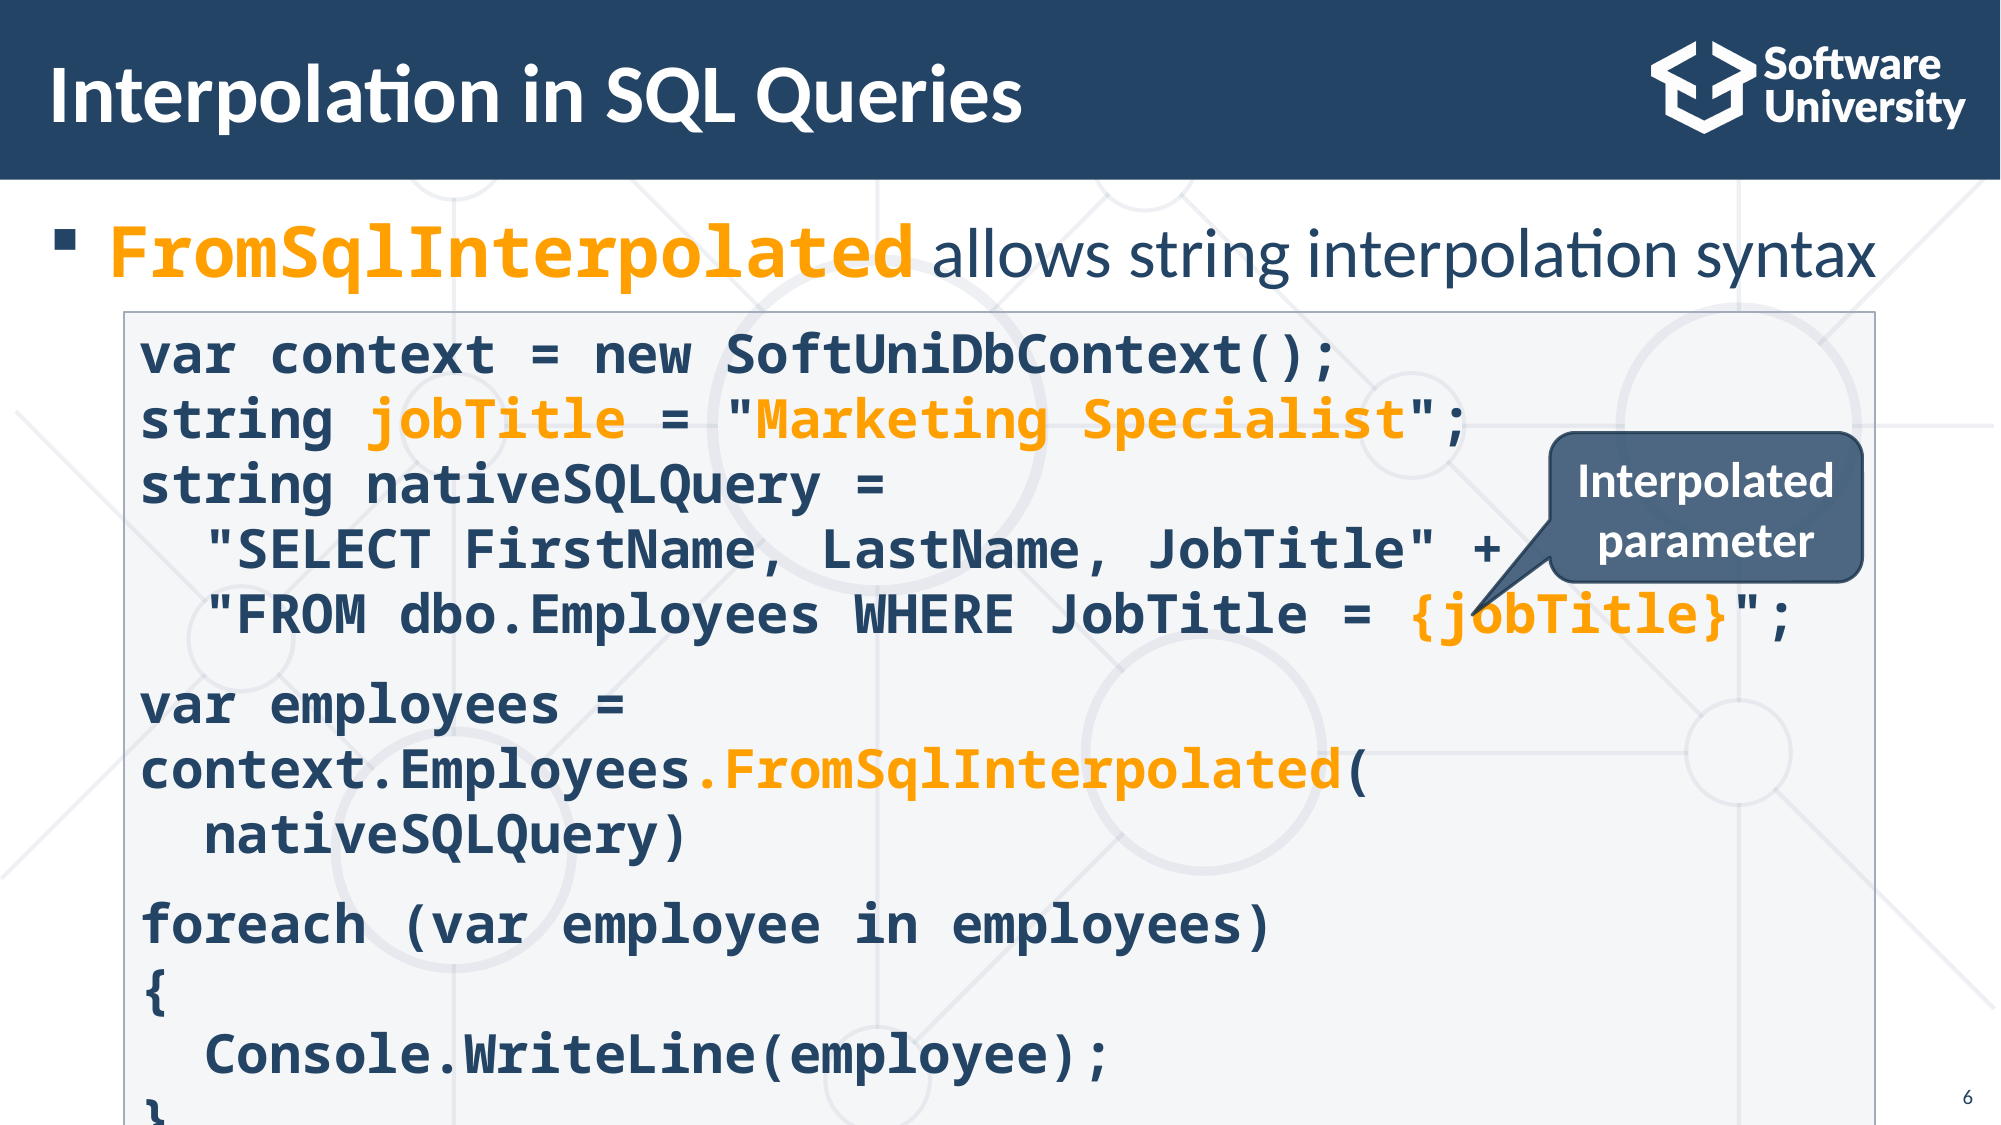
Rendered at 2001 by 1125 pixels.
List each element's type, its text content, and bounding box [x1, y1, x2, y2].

title Interpolation in SQL Queries [31, 16, 1625, 162]
slide_number 6 [1927, 1067, 1989, 1117]
list FromSqlInterpolated allows string interpolation syntax [31, 196, 1970, 1104]
text_box Interpolated parameter [1470, 430, 1865, 617]
picture [1651, 41, 1966, 134]
text_box var context = new SoftUniDbContext(); string jobTitle = "Marketing Specialist"; string nativeSQLQuery = "SELECT FirstName, LastName, JobTitle" + "FROM dbo.Employees WHERE JobTitle = {jobTitle}"; var employees = context.Employees.FromSqlInterpolated( nativeSQLQuery) foreach (var employee in employees) { Console.WriteLine(employee); } [124, 312, 1875, 1125]
